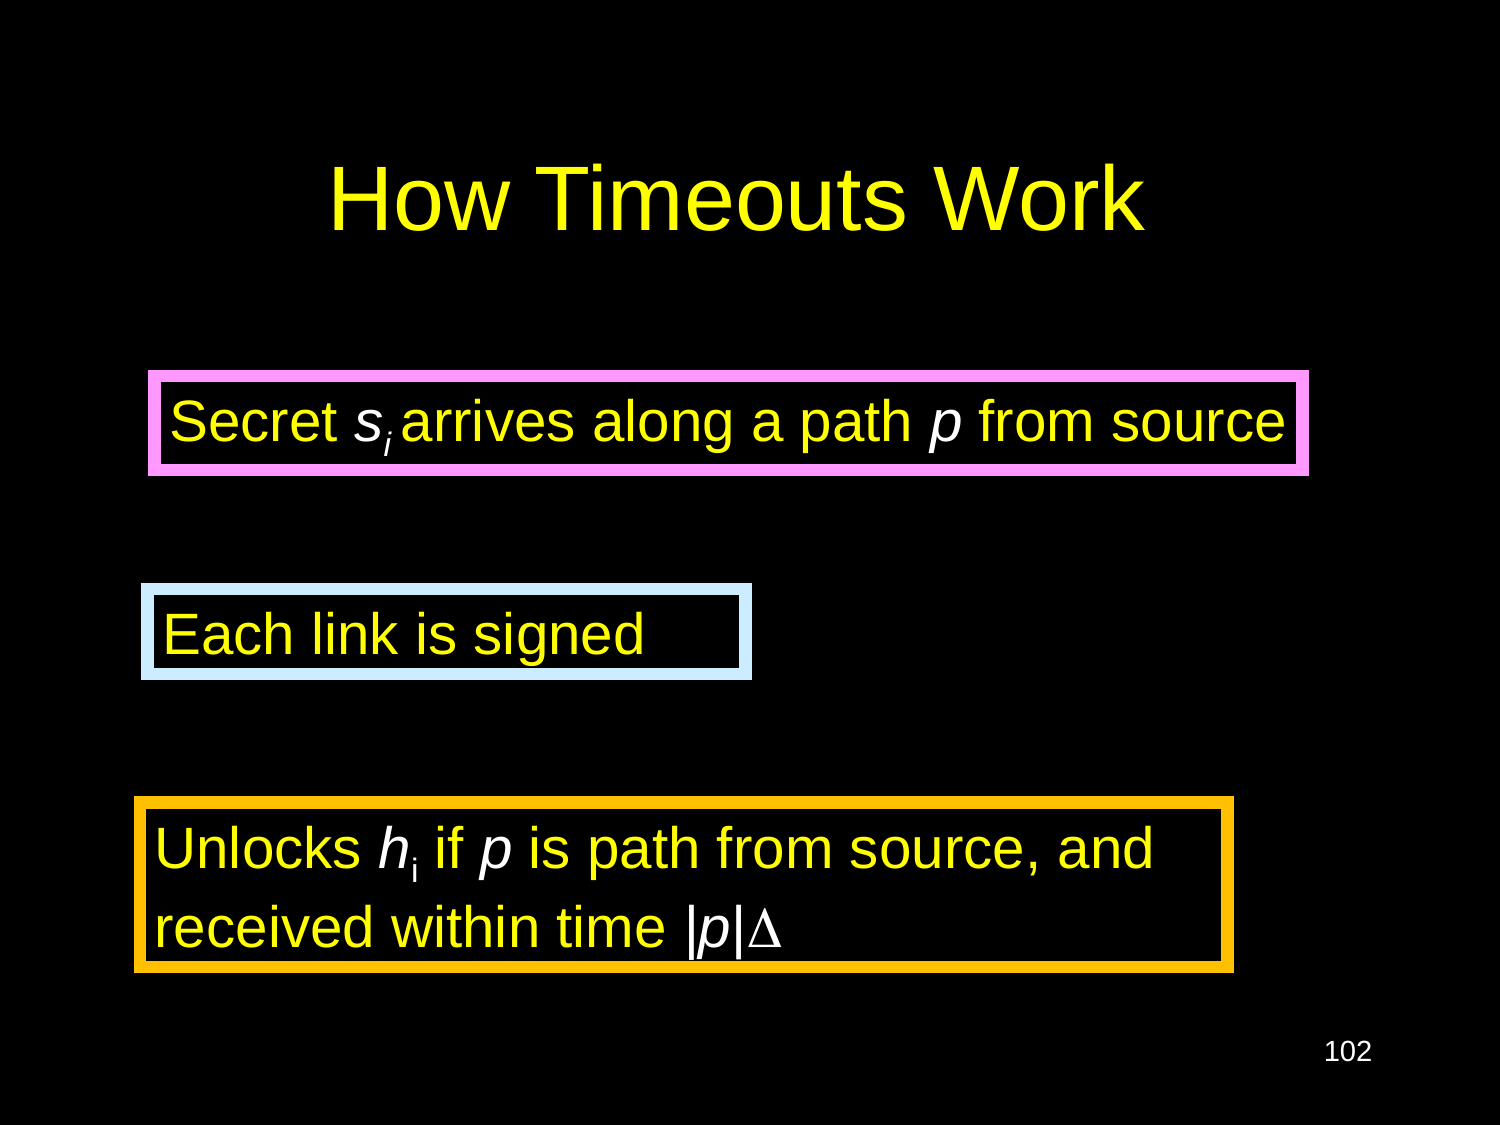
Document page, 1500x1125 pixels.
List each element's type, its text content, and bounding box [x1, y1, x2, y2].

text_box Unlocks hi if p is path from source, and received within time |p| [139, 802, 1228, 967]
title How Timeouts Work [112, 99, 1388, 288]
text_box Each link is signed [147, 589, 746, 674]
slide_number 102 [1074, 1024, 1388, 1101]
text_box Secret si arrives along a path p from source [154, 375, 1303, 471]
